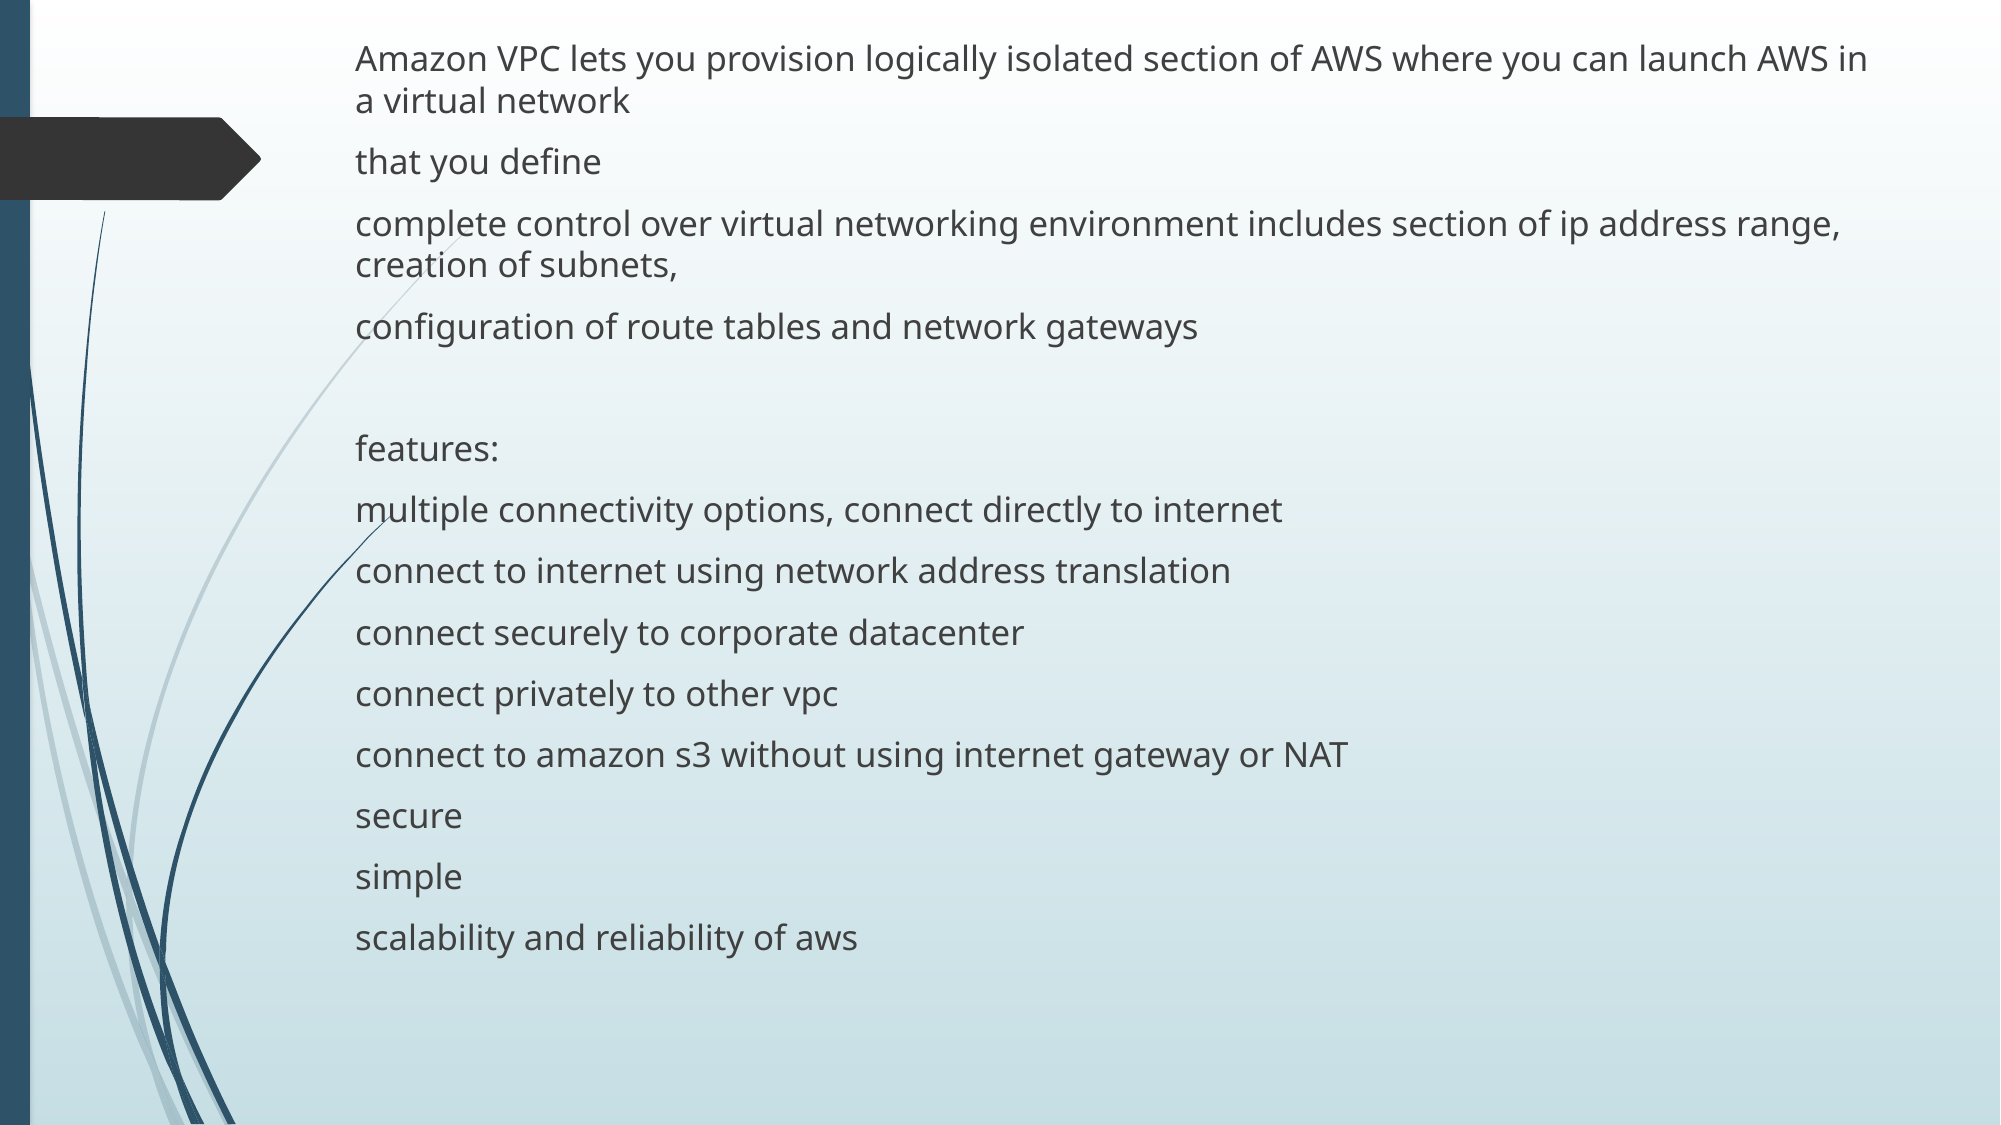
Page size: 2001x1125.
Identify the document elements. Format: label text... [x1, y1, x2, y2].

list Amazon VPC lets you provision logically isolated section of AWS where you can launch AWS in a virtual network that you define complete control over virtual networking environment includes section of ip address range, creation of subnets, configuration of route tables and network gateways features: multiple connectivity options, connect directly to internet connect to internet using network address translation connect securely to corporate datacenter connect privately to other vpc connect to amazon s3 without using internet gateway or NAT secure simple scalability and reliability of aws [340, 29, 1888, 970]
